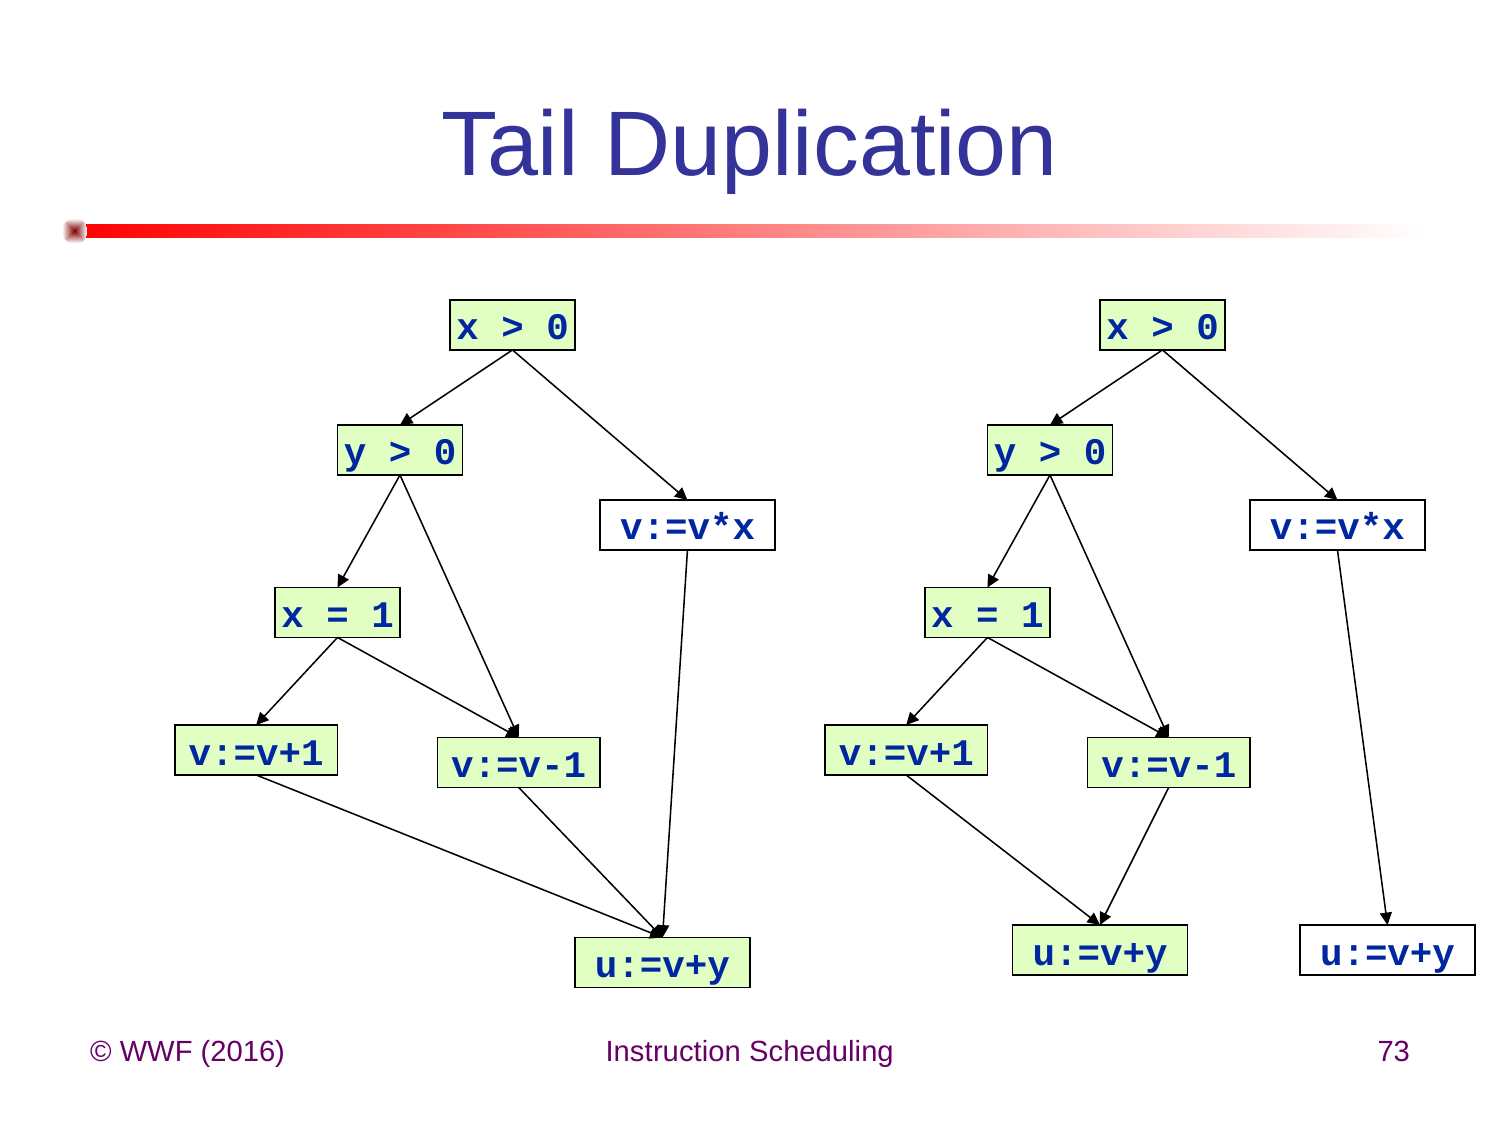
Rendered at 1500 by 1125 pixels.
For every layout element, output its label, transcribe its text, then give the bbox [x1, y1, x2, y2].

footer Instruction Scheduling [512, 1024, 988, 1103]
text_box v:=v-1 [437, 737, 600, 773]
text_box y > 0 [337, 425, 463, 474]
title Tail Duplication [75, 45, 1425, 233]
text_box x > 0 [1100, 299, 1226, 348]
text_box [512, 349, 688, 501]
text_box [987, 474, 1048, 588]
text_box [905, 637, 985, 726]
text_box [1049, 474, 1169, 636]
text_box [255, 774, 657, 938]
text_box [255, 637, 335, 726]
text_box x > 0 [450, 299, 576, 348]
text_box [399, 349, 511, 426]
slide_number 73 [1074, 1024, 1425, 1103]
text_box u:=v+y [1012, 924, 1188, 976]
text_box x = 1 [924, 587, 1044, 635]
text_box v:=v+1 [824, 725, 988, 776]
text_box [518, 787, 657, 938]
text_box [1337, 549, 1388, 926]
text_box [987, 637, 1169, 738]
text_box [337, 474, 398, 588]
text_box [1162, 349, 1338, 501]
text_box v:=v*x [600, 500, 775, 551]
slide_number © WWF (2016) [75, 1024, 425, 1103]
text_box v:=v*x [1250, 500, 1426, 551]
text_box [399, 474, 519, 636]
text_box u:=v+y [1299, 924, 1475, 976]
text_box v:=v+1 [174, 725, 338, 776]
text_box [1099, 787, 1169, 926]
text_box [662, 549, 688, 938]
text_box x = 1 [275, 587, 394, 635]
text_box u:=v+y [575, 937, 751, 988]
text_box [905, 774, 1101, 926]
text_box v:=v-1 [1087, 737, 1250, 788]
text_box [337, 637, 519, 738]
text_box y > 0 [987, 425, 1113, 474]
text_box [1049, 349, 1161, 426]
